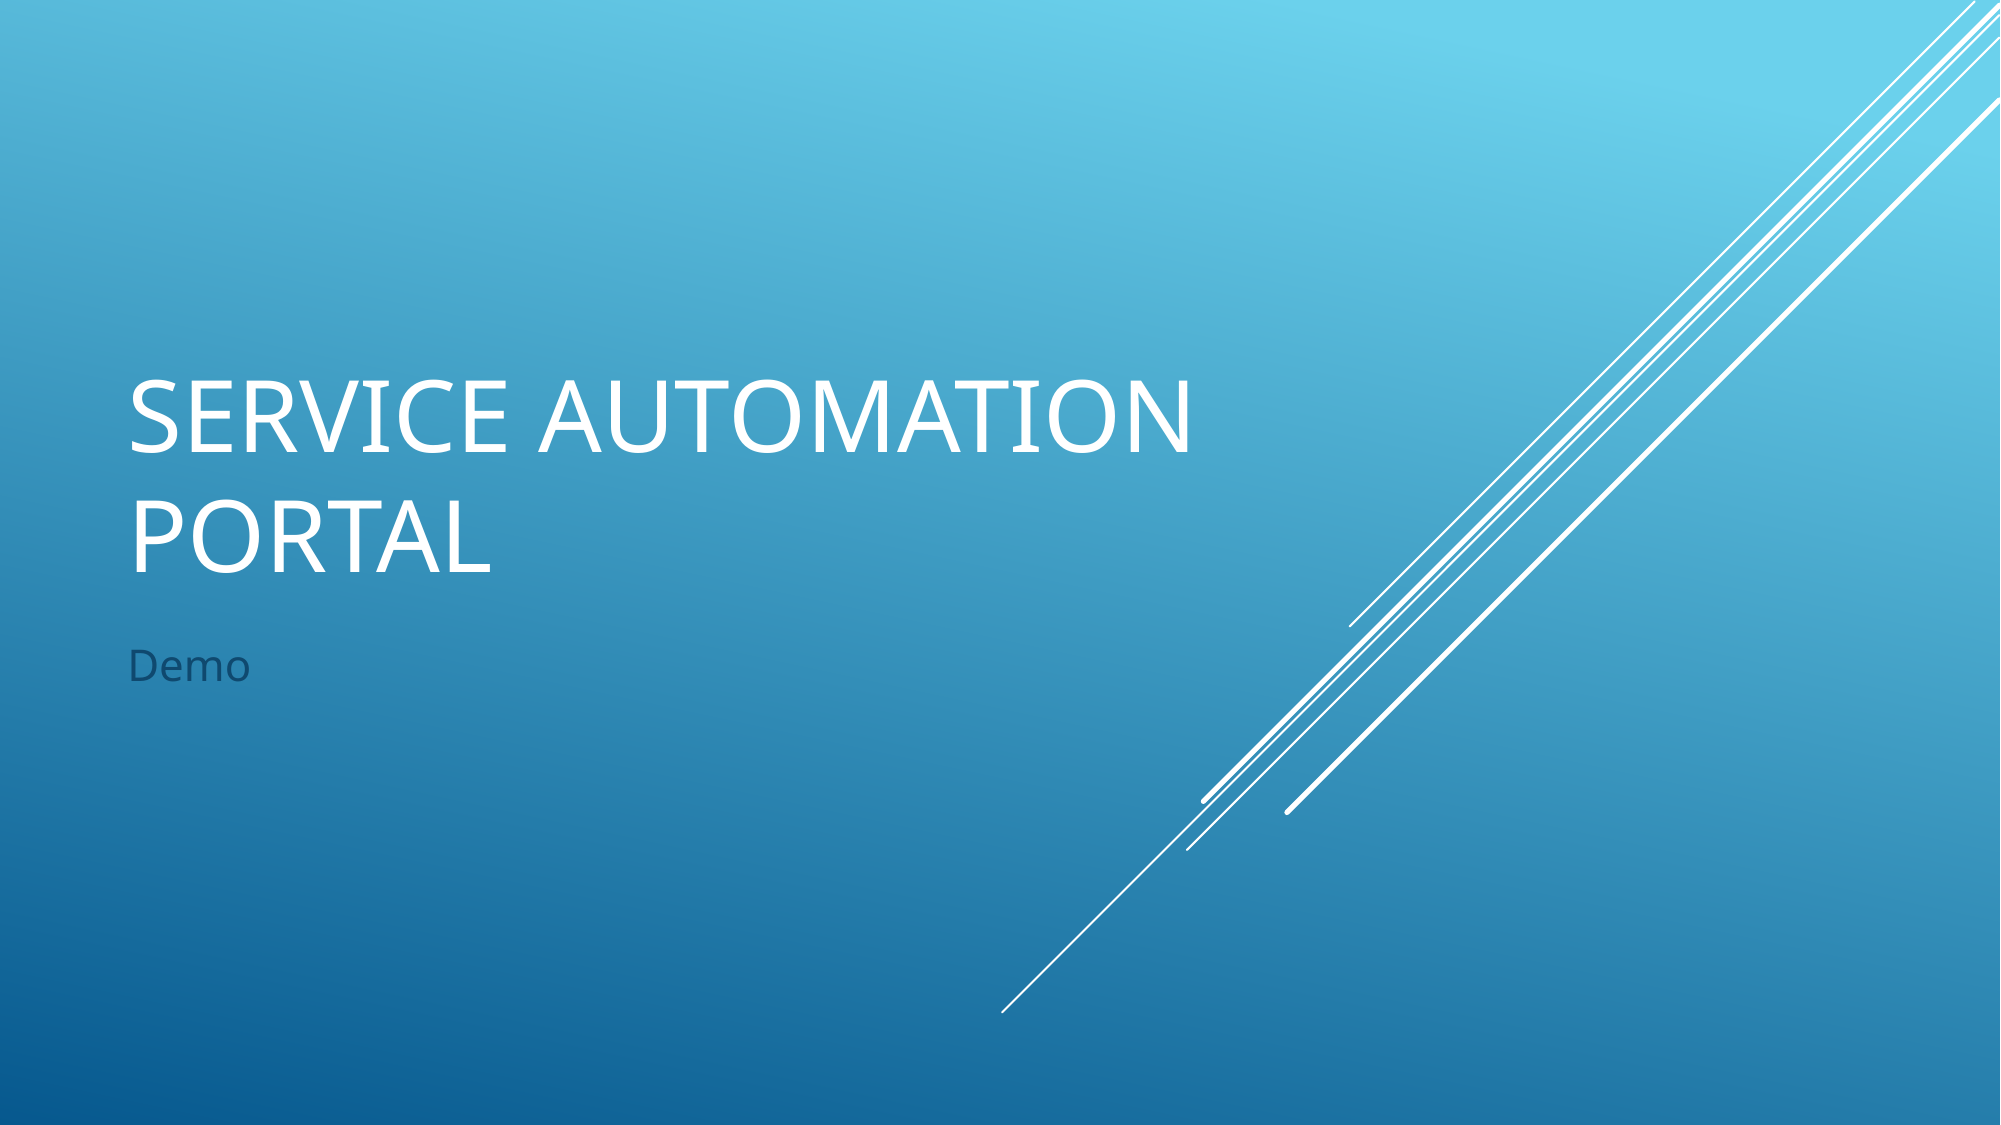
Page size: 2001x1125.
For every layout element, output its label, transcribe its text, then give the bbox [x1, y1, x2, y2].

subtitle Demo [112, 630, 1163, 950]
title Service automation portal [112, 112, 1425, 600]
